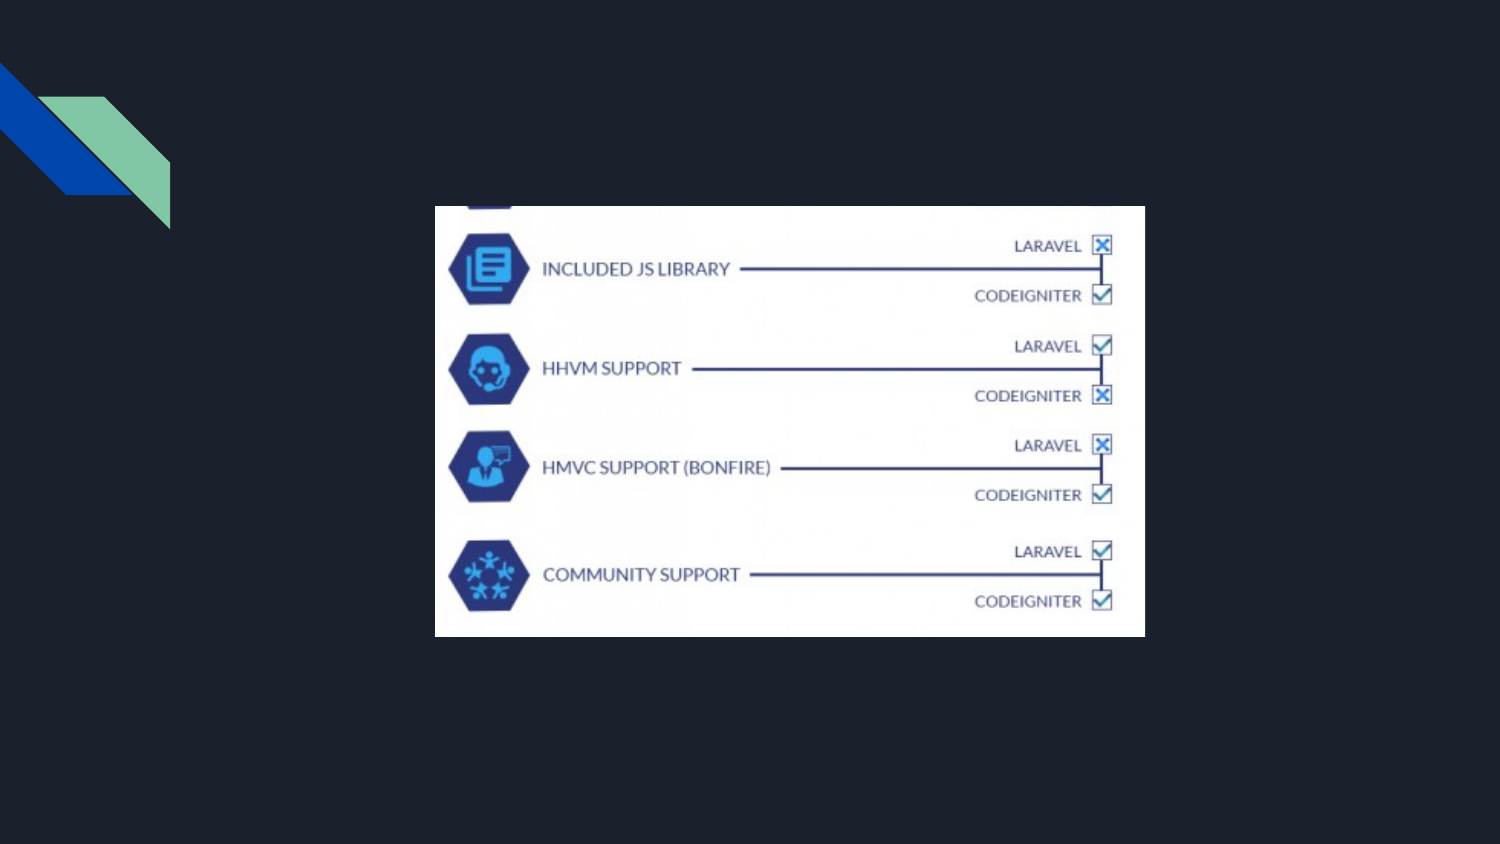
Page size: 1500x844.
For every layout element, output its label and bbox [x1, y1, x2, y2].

picture [434, 206, 1146, 638]
